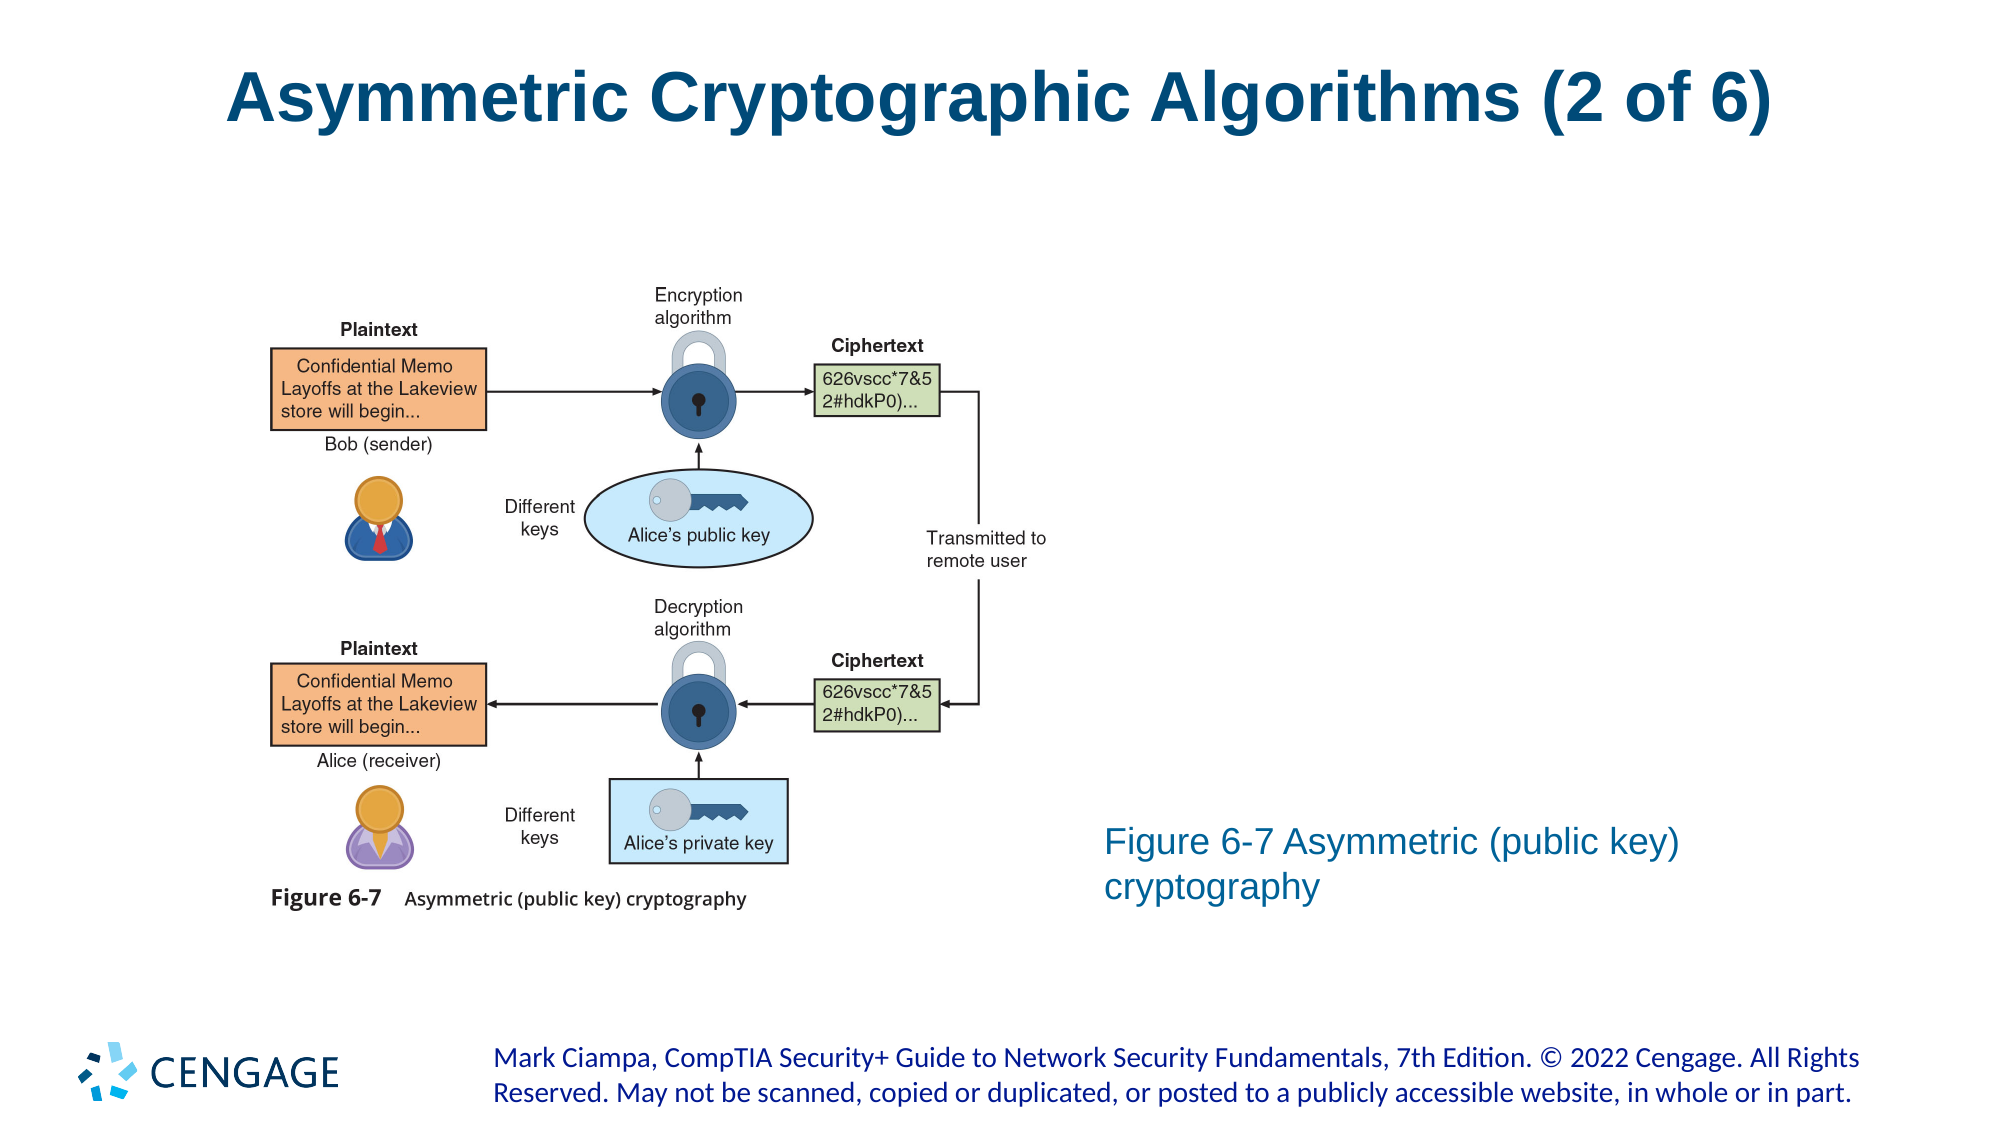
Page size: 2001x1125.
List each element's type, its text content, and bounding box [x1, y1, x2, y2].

picture [270, 287, 1046, 911]
picture [78, 1042, 338, 1101]
list Figure 6-7 Asymmetric (public key) cryptography [1104, 816, 1757, 909]
title Asymmetric Cryptographic Algorithms (2 of 6) [137, 59, 1863, 171]
